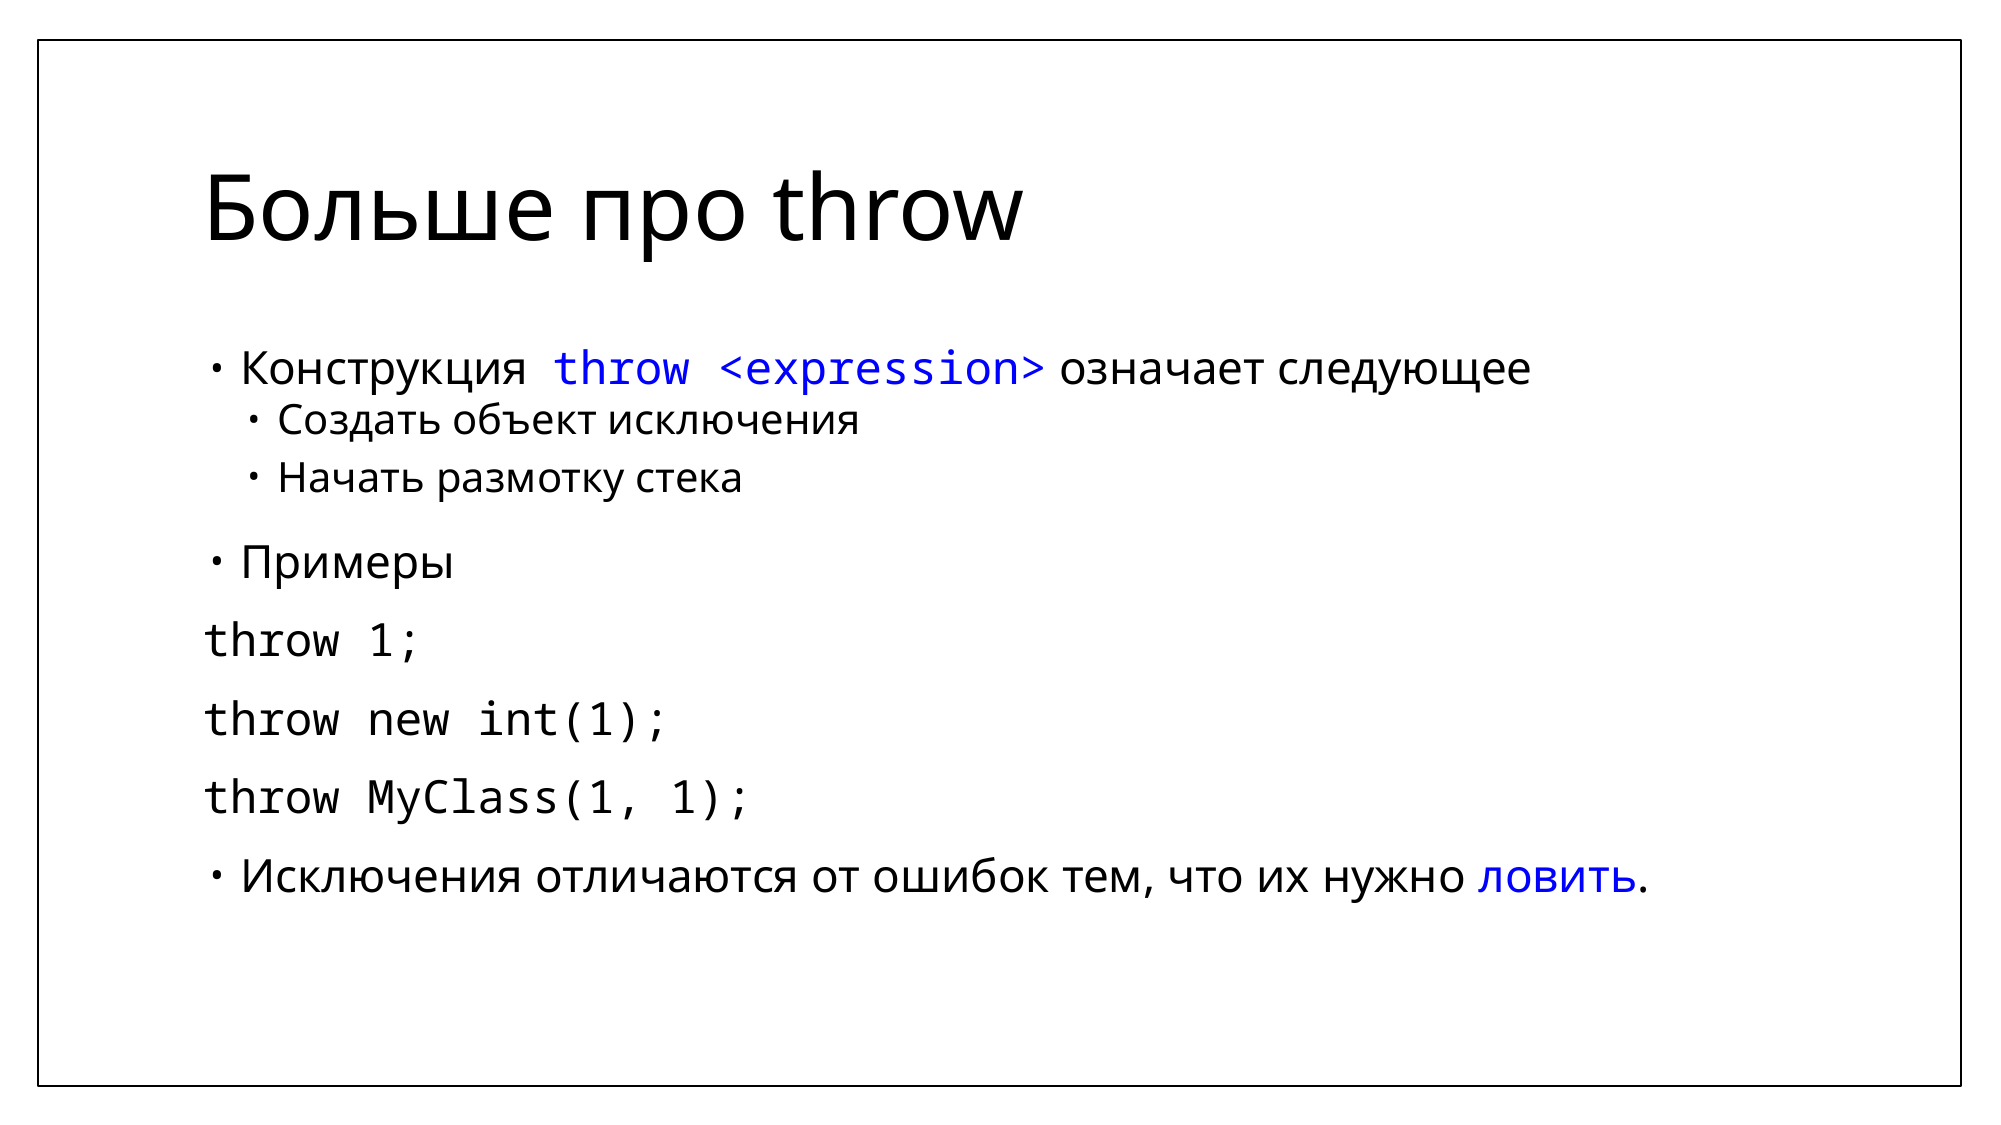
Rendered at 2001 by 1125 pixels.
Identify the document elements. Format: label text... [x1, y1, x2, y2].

list Конструкция throw <expression> означает следующее Создать объект исключения Начать размотку стека Примеры throw 1; throw new int(1); throw MyClass(1, 1); Исключения отличаются от ошибок тем, что их нужно ловить. [187, 337, 1808, 1000]
title Больше про throw [187, 99, 1808, 323]
